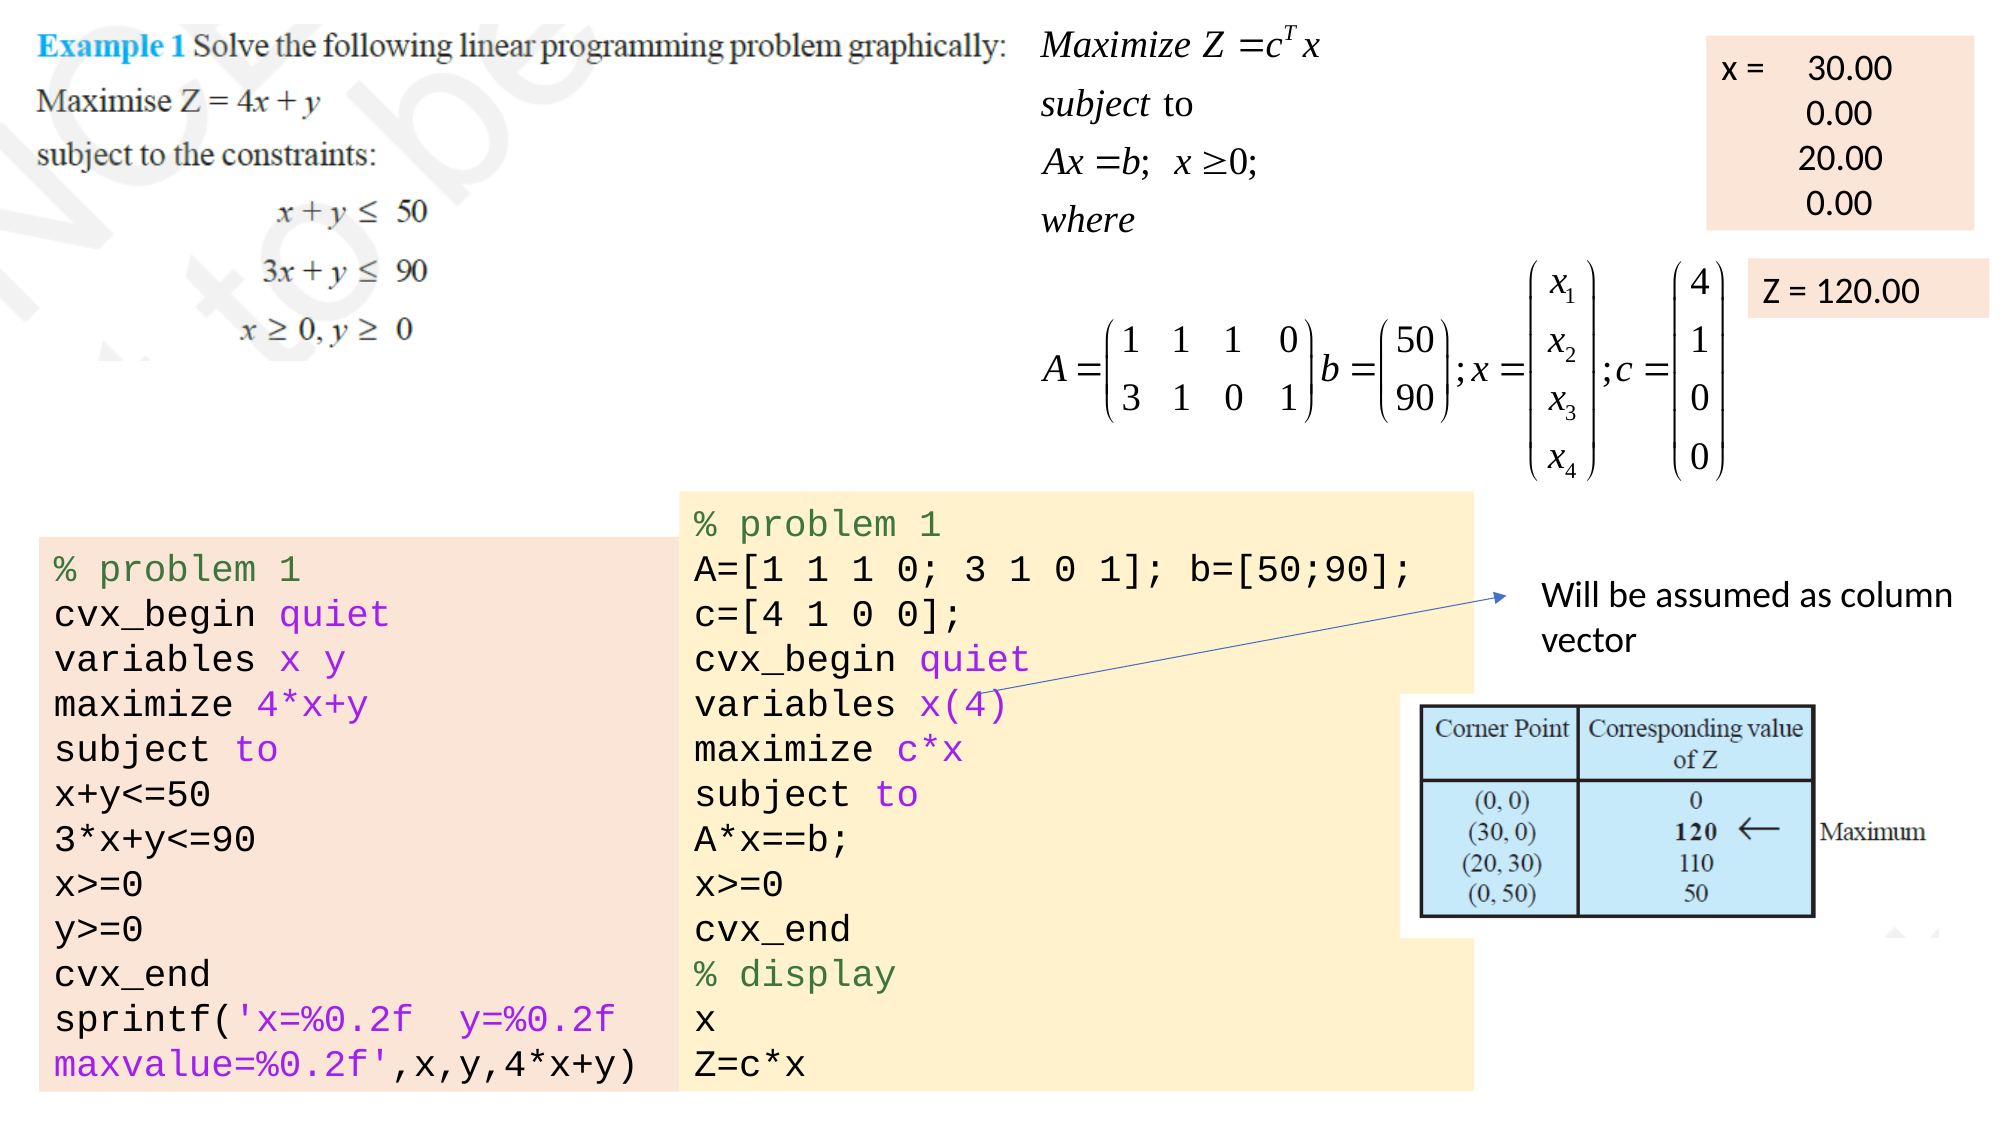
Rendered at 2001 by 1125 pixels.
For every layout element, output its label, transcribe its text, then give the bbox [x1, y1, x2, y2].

picture [1400, 694, 1939, 938]
text_box Z = 120.00 [1747, 258, 1990, 319]
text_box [1035, 16, 1734, 488]
text_box % problem 1 cvx_begin quiet variables x y maximize 4*x+y subject to x+y<=50 3*x+y<=90 x>=0 y>=0 cvx_end sprintf('x=%0.2f y=%0.2f maxvalue=%0.2f',x,y,4*x+y) [39, 536, 679, 1092]
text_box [975, 595, 1507, 695]
text_box Will be assumed as column vector [1526, 562, 1970, 668]
text_box x = 30.00 0.00 20.00 0.00 [1734, 35, 1975, 231]
picture [0, 24, 1035, 361]
text_box % problem 1 A=[1 1 1 0; 3 1 0 1]; b=[50;90]; c=[4 1 0 0]; cvx_begin quiet variables x(4) maximize c*x subject to A*x==b; x>=0 cvx_end % display x Z=c*x [679, 491, 1474, 1092]
